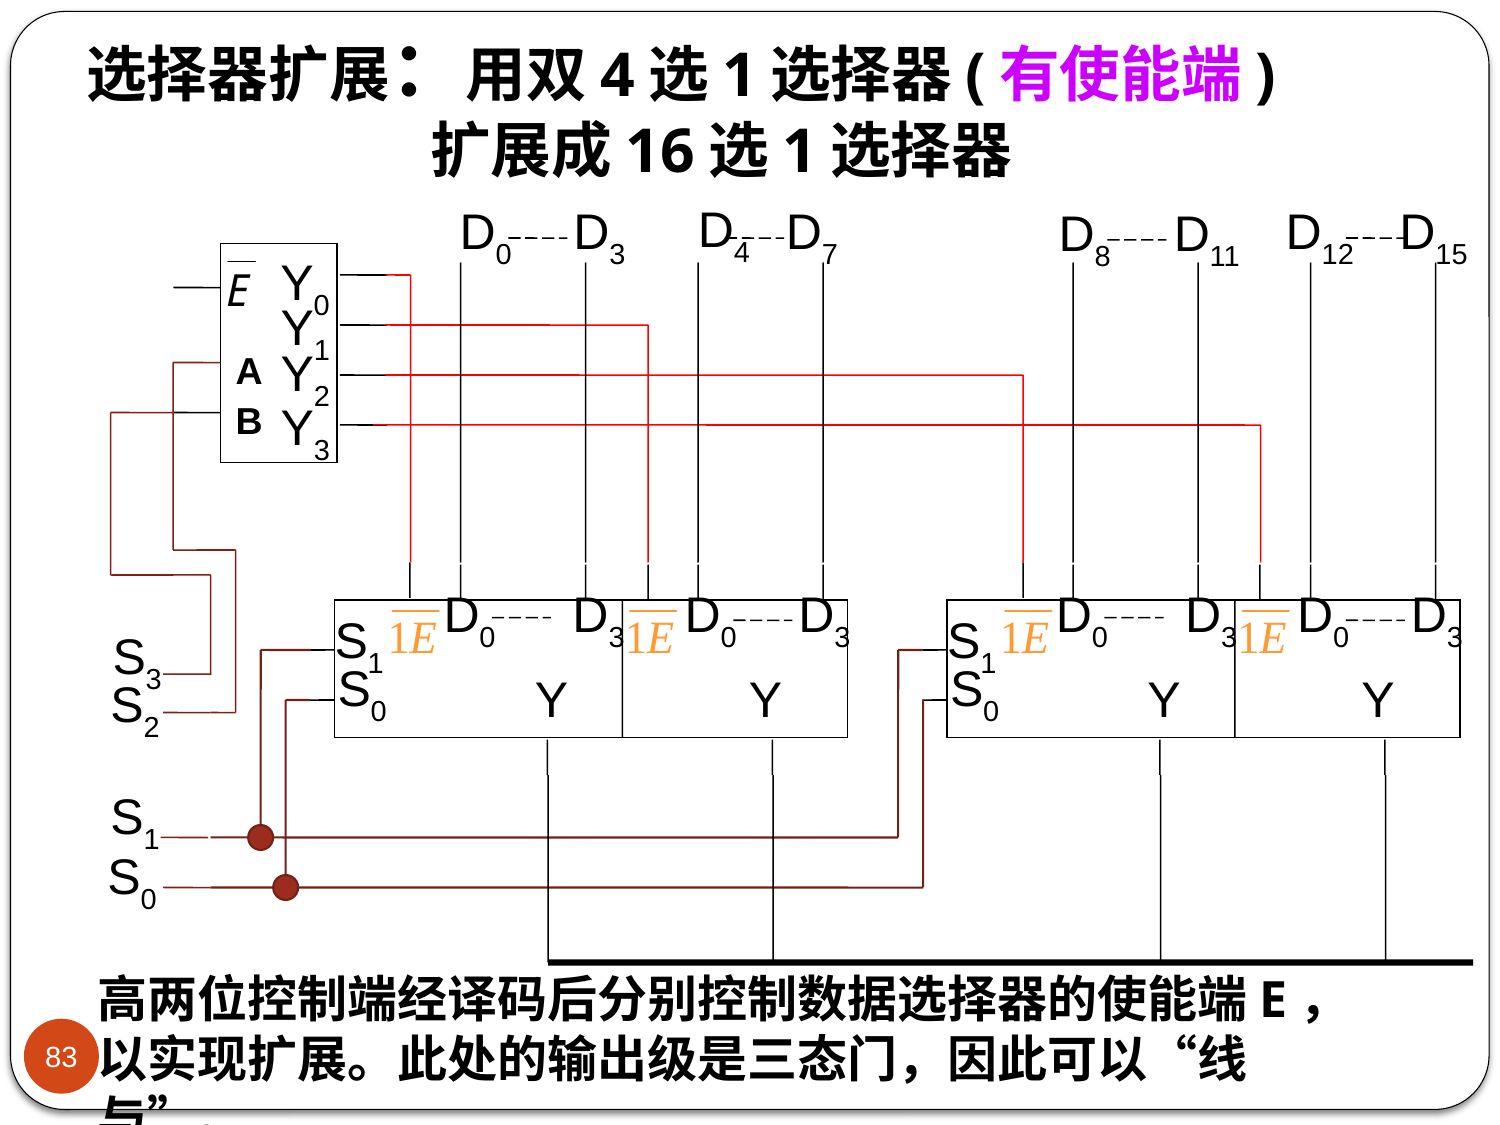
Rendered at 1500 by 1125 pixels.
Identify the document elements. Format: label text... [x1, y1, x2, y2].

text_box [172, 362, 236, 713]
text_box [385, 324, 454, 374]
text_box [385, 374, 454, 423]
slide_number 83 [23, 1018, 82, 1094]
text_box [372, 424, 454, 563]
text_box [385, 274, 411, 324]
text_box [210, 699, 924, 901]
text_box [447, 194, 1495, 276]
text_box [460, 262, 1436, 563]
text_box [922, 562, 1490, 776]
title 选择器扩展：用双4选1选择器(有使能端) 扩展成16选1选择器 [71, 11, 1422, 200]
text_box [309, 562, 877, 648]
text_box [547, 774, 1474, 963]
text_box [110, 412, 167, 676]
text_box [172, 243, 388, 464]
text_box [94, 621, 211, 919]
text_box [210, 649, 924, 699]
text_box 高两位控制端经译码后分别控制数据选择器的使能端E， 以实现扩展。此处的输出级是三态门，因此可以“线与”。 [82, 960, 1405, 1125]
